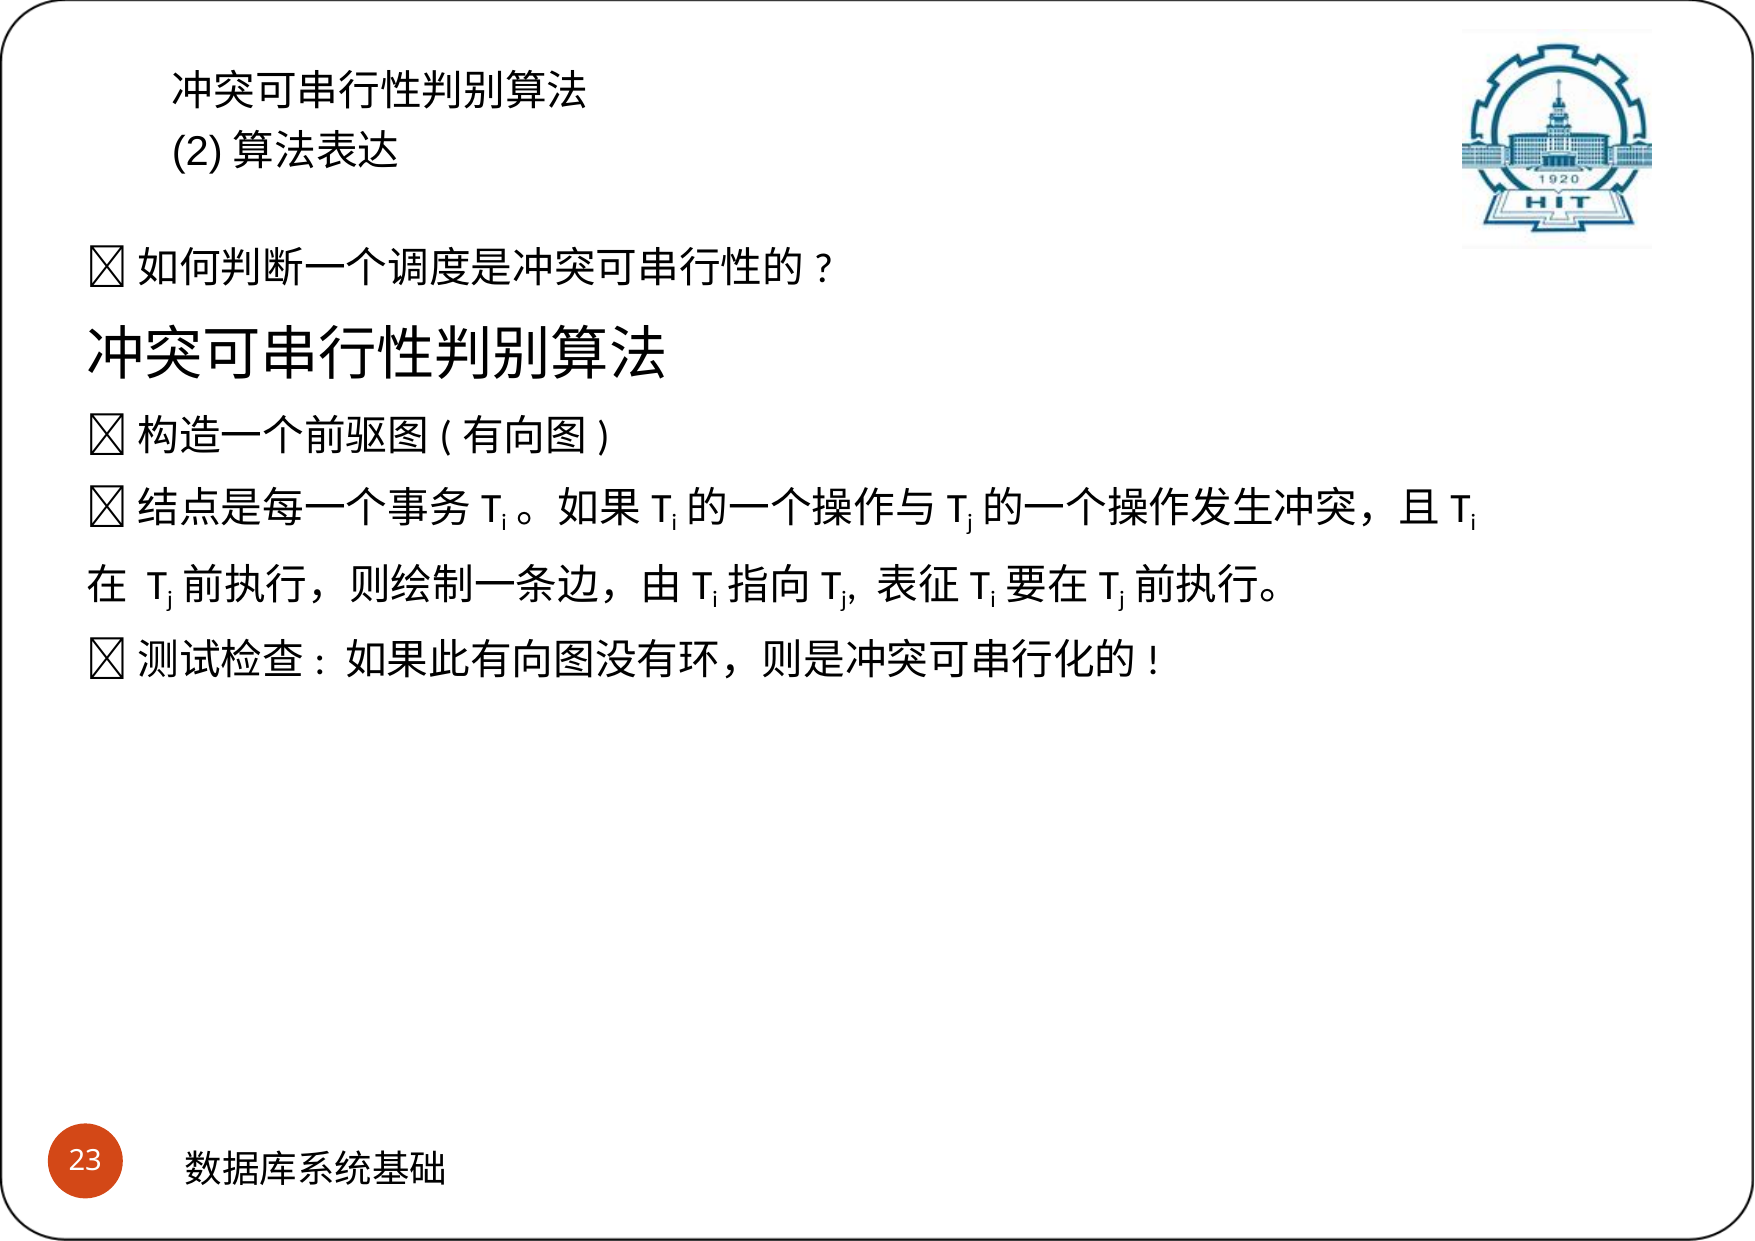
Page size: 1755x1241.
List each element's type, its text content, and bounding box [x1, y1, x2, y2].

list 如何判断一个调度是冲突可串行性的? 冲突可串行性判别算法 构造一个前驱图(有向图) 结点是每一个事务Ti。如果Ti的一个操作与Tj的一个操作发生冲突，且Ti在 Tj前执行，则绘制一条边，由Ti指向Tj, 表征Ti要在Tj前执行。 测试检查: 如果此有向图没有环，则是冲突可串行化的! [63, 240, 1515, 946]
picture [0, 0, 1755, 1241]
title 冲突可串行性判别算法 (2)算法表达 [171, 63, 1583, 271]
